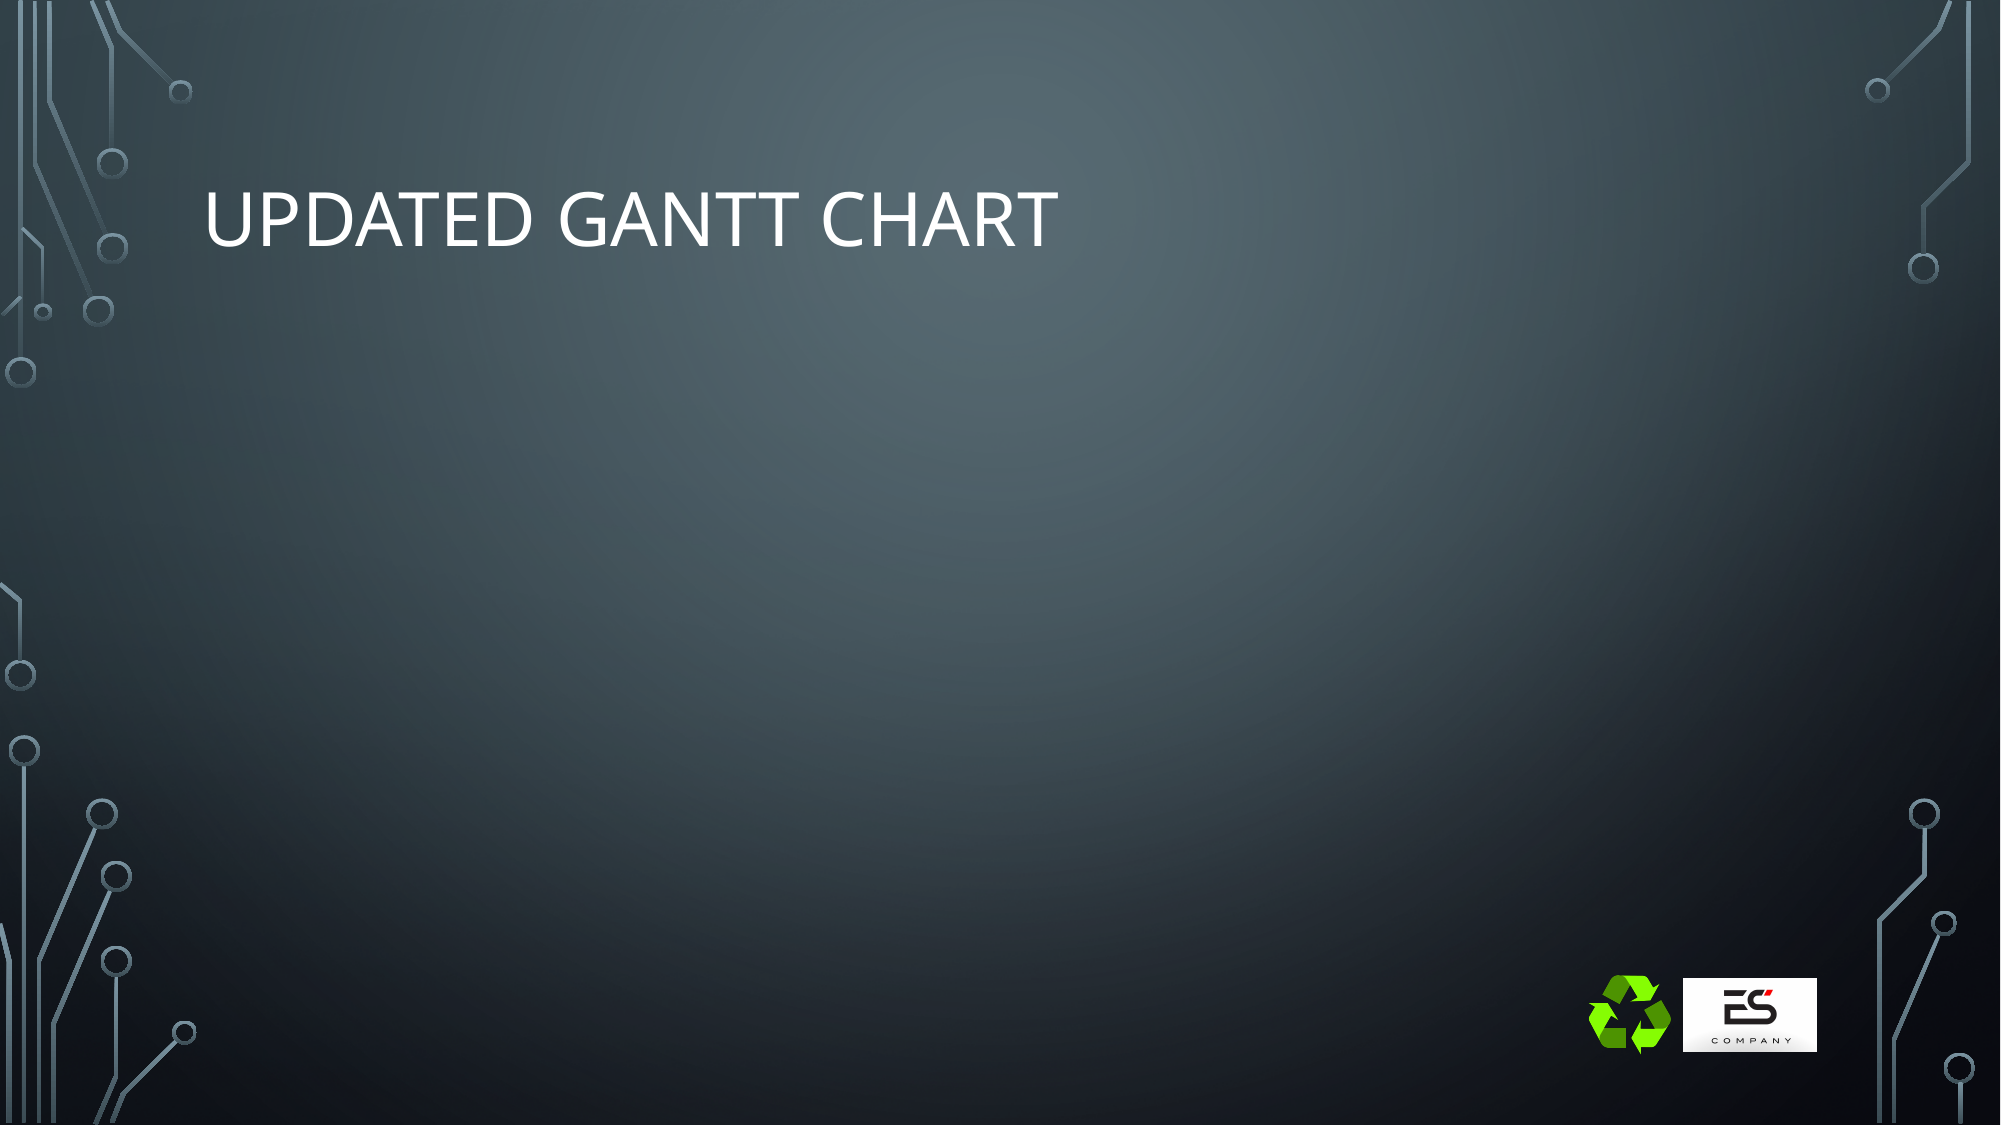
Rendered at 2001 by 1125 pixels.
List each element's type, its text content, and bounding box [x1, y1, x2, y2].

picture [1588, 974, 1672, 1055]
picture [1683, 977, 1817, 1052]
title Updated Gantt Chart [187, 101, 1813, 344]
